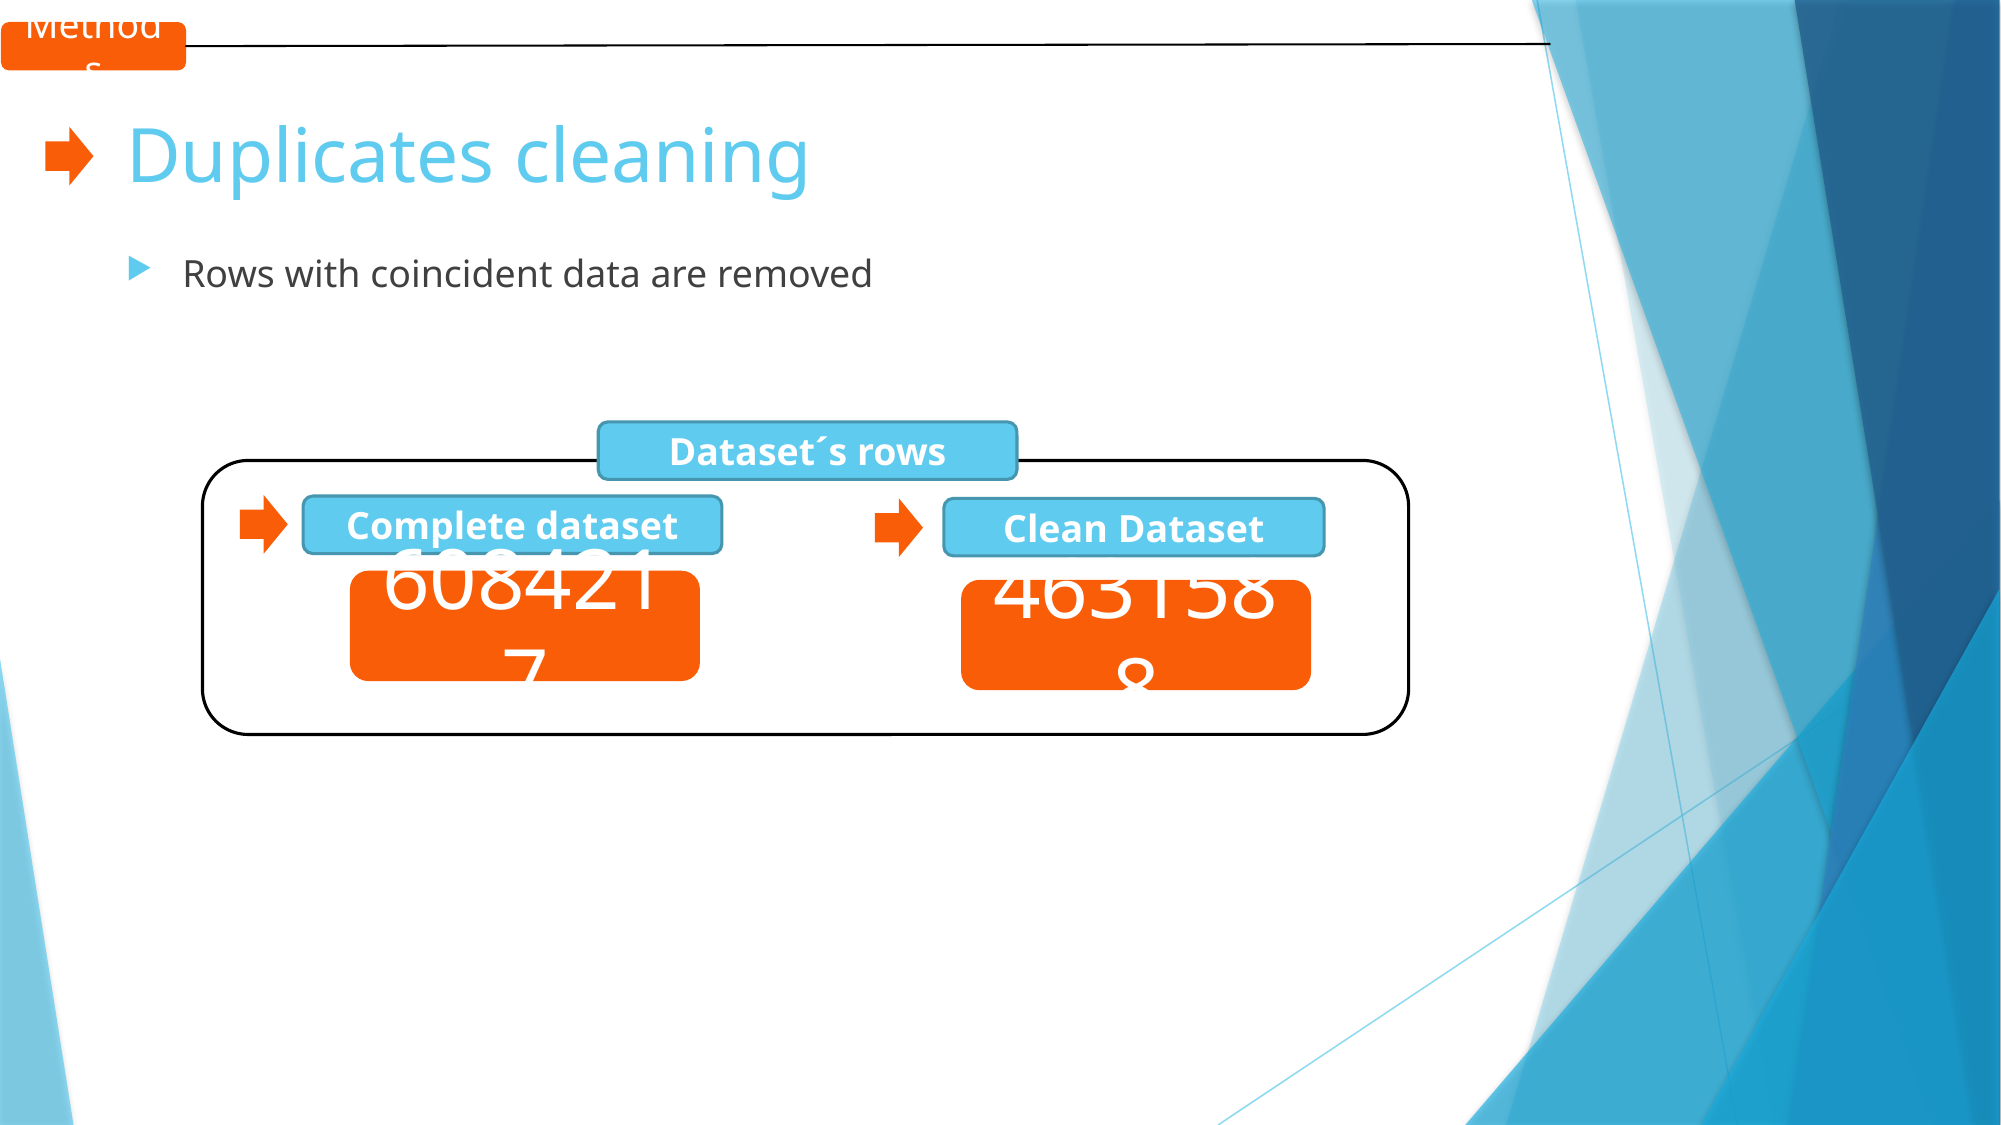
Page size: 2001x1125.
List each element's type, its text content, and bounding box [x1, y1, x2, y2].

text_box [43, 125, 95, 187]
title Duplicates cleaning [111, 99, 1522, 242]
text_box Methods [0, 20, 188, 72]
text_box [185, 43, 1551, 47]
text_box [200, 458, 1411, 737]
text_box Dataset´s rows [596, 420, 1019, 481]
list Rows with coincident data are removed [111, 242, 1522, 992]
